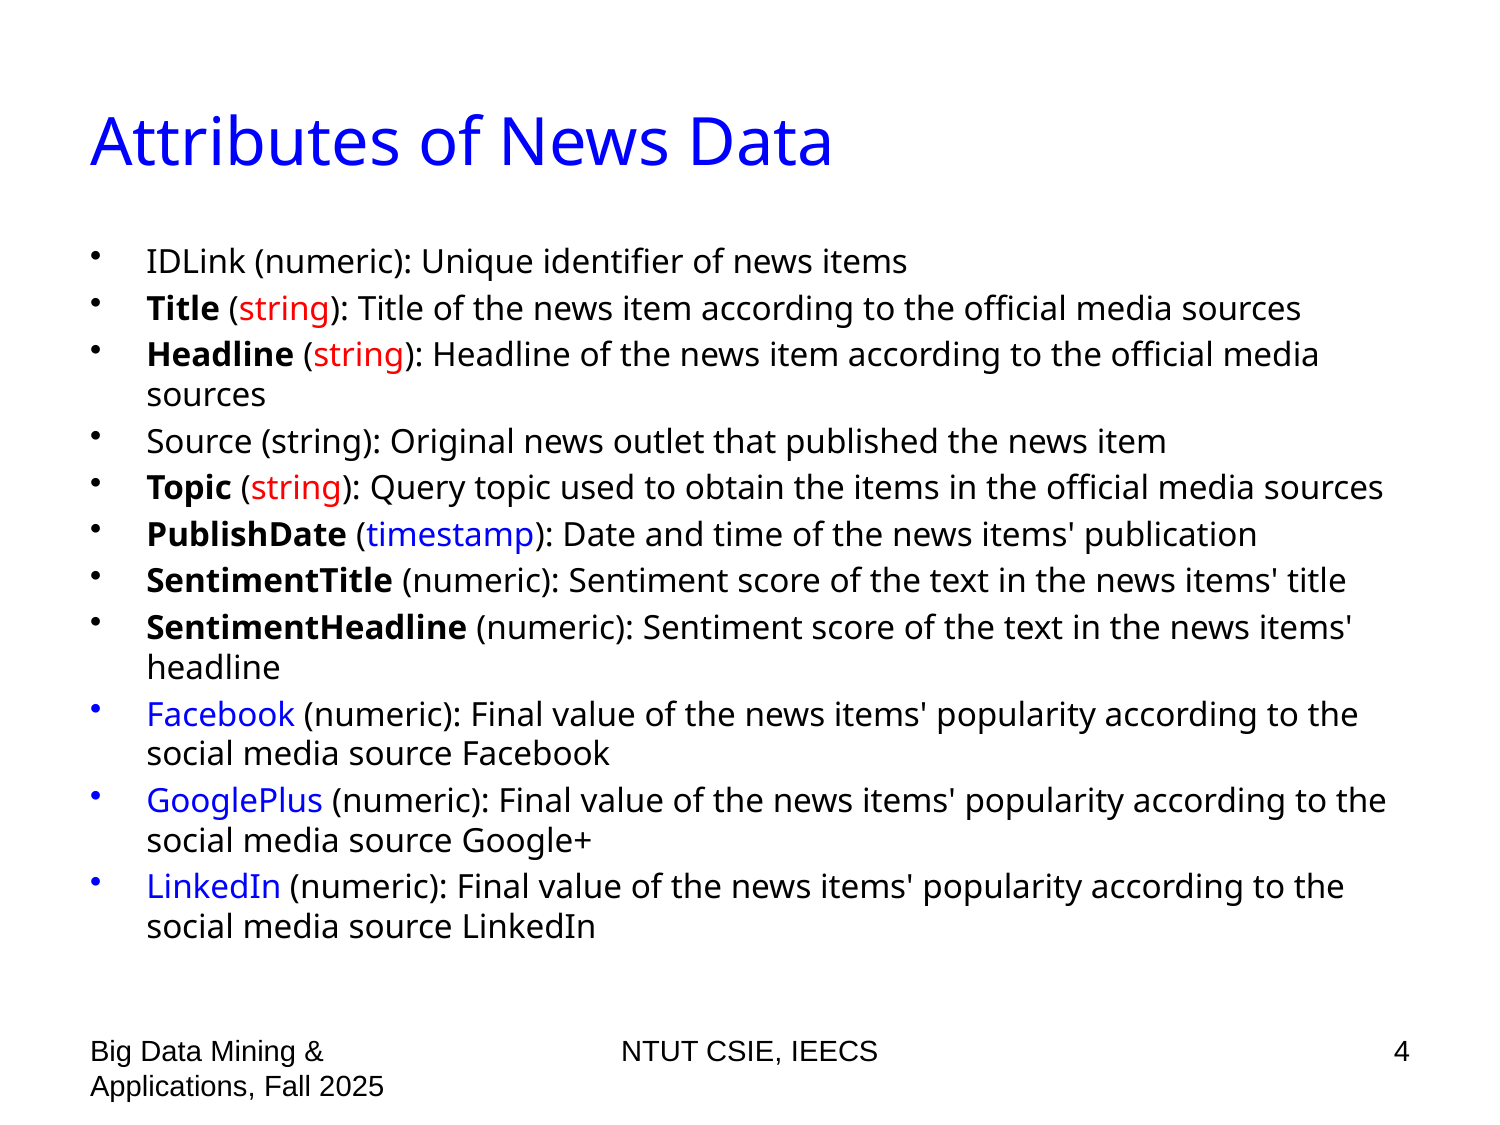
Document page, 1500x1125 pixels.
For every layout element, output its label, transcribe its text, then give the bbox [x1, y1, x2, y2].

list IDLink (numeric): Unique identifier of news items Title (string): Title of the news item according to the official media sources Headline (string): Headline of the news item according to the official media sources Source (string): Original news outlet that published the news item Topic (string): Query topic used to obtain the items in the official media sources PublishDate (timestamp): Date and time of the news items' publication SentimentTitle (numeric): Sentiment score of the text in the news items' title SentimentHeadline (numeric): Sentiment score of the text in the news items' headline Facebook (numeric): Final value of the news items' popularity according to the social media source Facebook GooglePlus (numeric): Final value of the news items' popularity according to the social media source Google+ LinkedIn (numeric): Final value of the news items' popularity according to the social media source LinkedIn [75, 232, 1425, 1013]
title Attributes of News Data [75, 45, 1425, 232]
slide_number Big Data Mining & Applications, Fall 2025 [75, 1024, 425, 1103]
footer NTUT CSIE, IEECS [512, 1024, 988, 1103]
slide_number 4 [1074, 1024, 1425, 1103]
